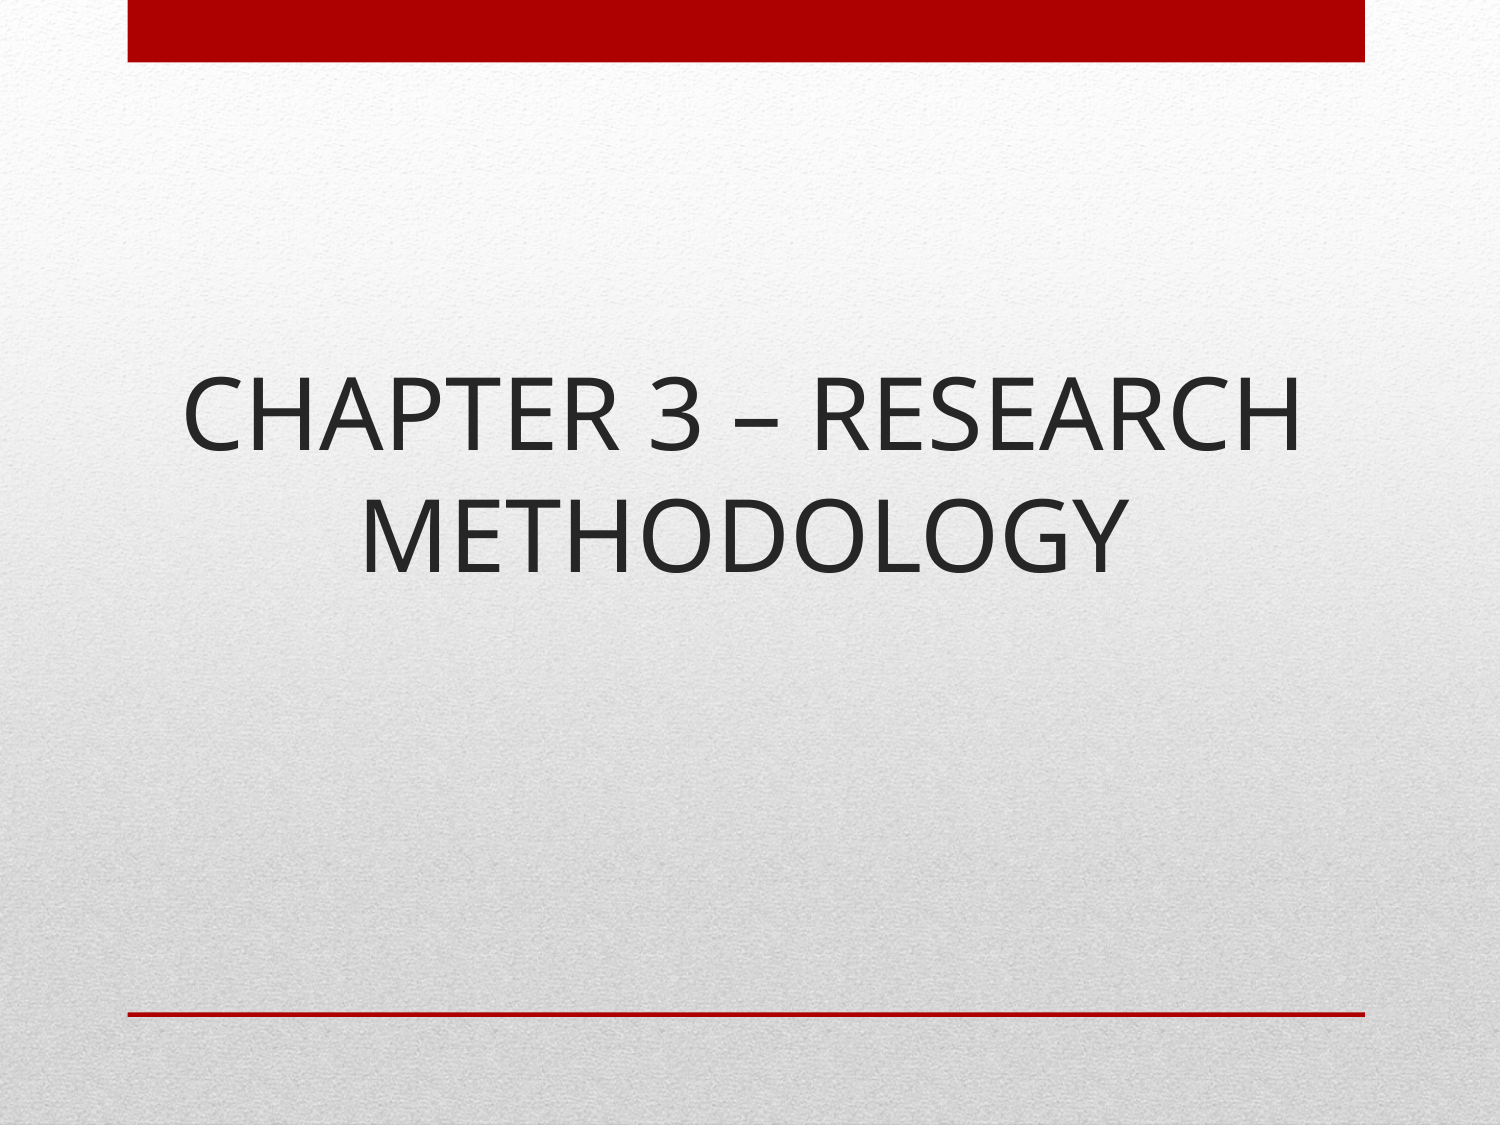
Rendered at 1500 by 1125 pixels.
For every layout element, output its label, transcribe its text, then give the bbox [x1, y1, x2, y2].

title CHAPTER 3 – RESEARCH METHODOLOGY [125, 337, 1363, 600]
